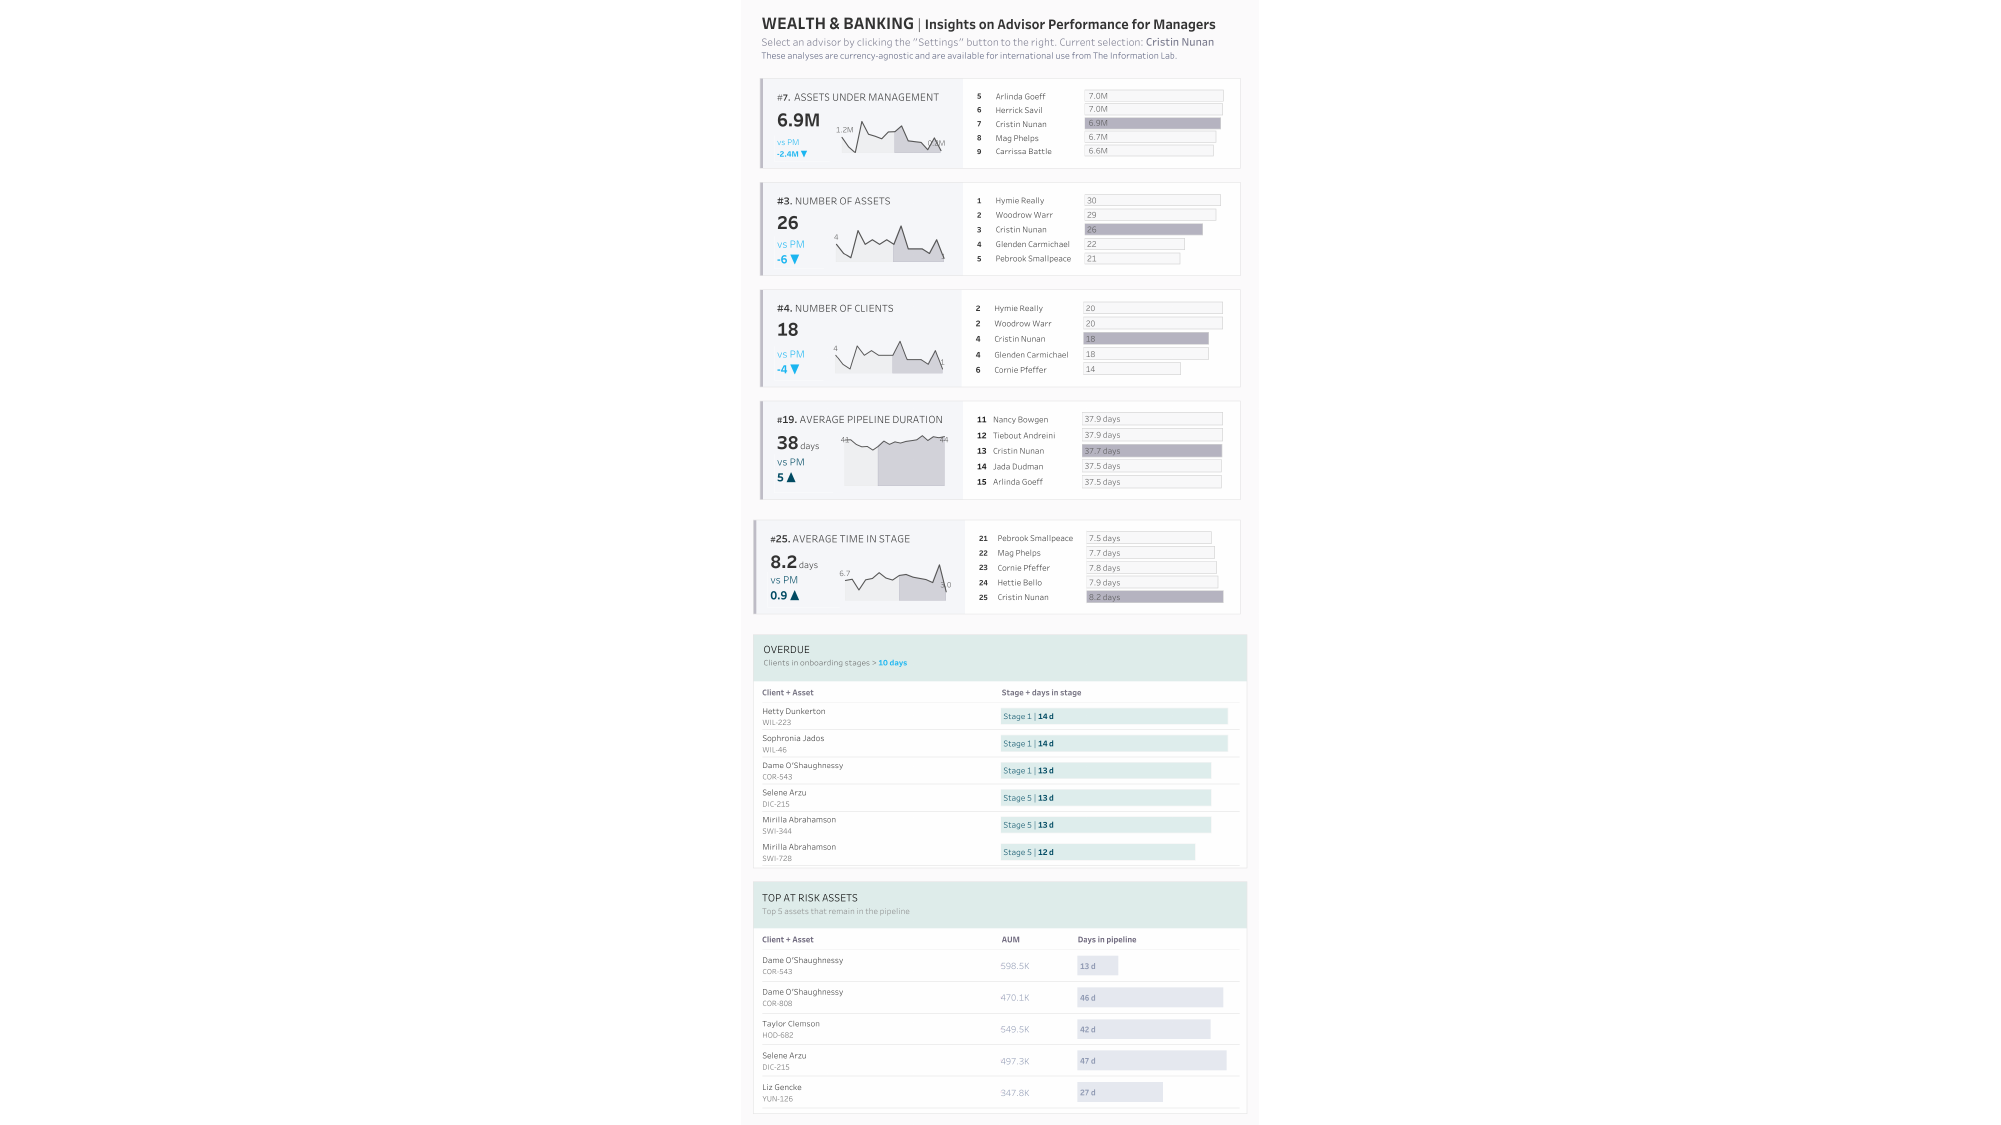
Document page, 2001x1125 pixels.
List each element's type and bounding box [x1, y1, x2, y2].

picture [741, 0, 1259, 1125]
